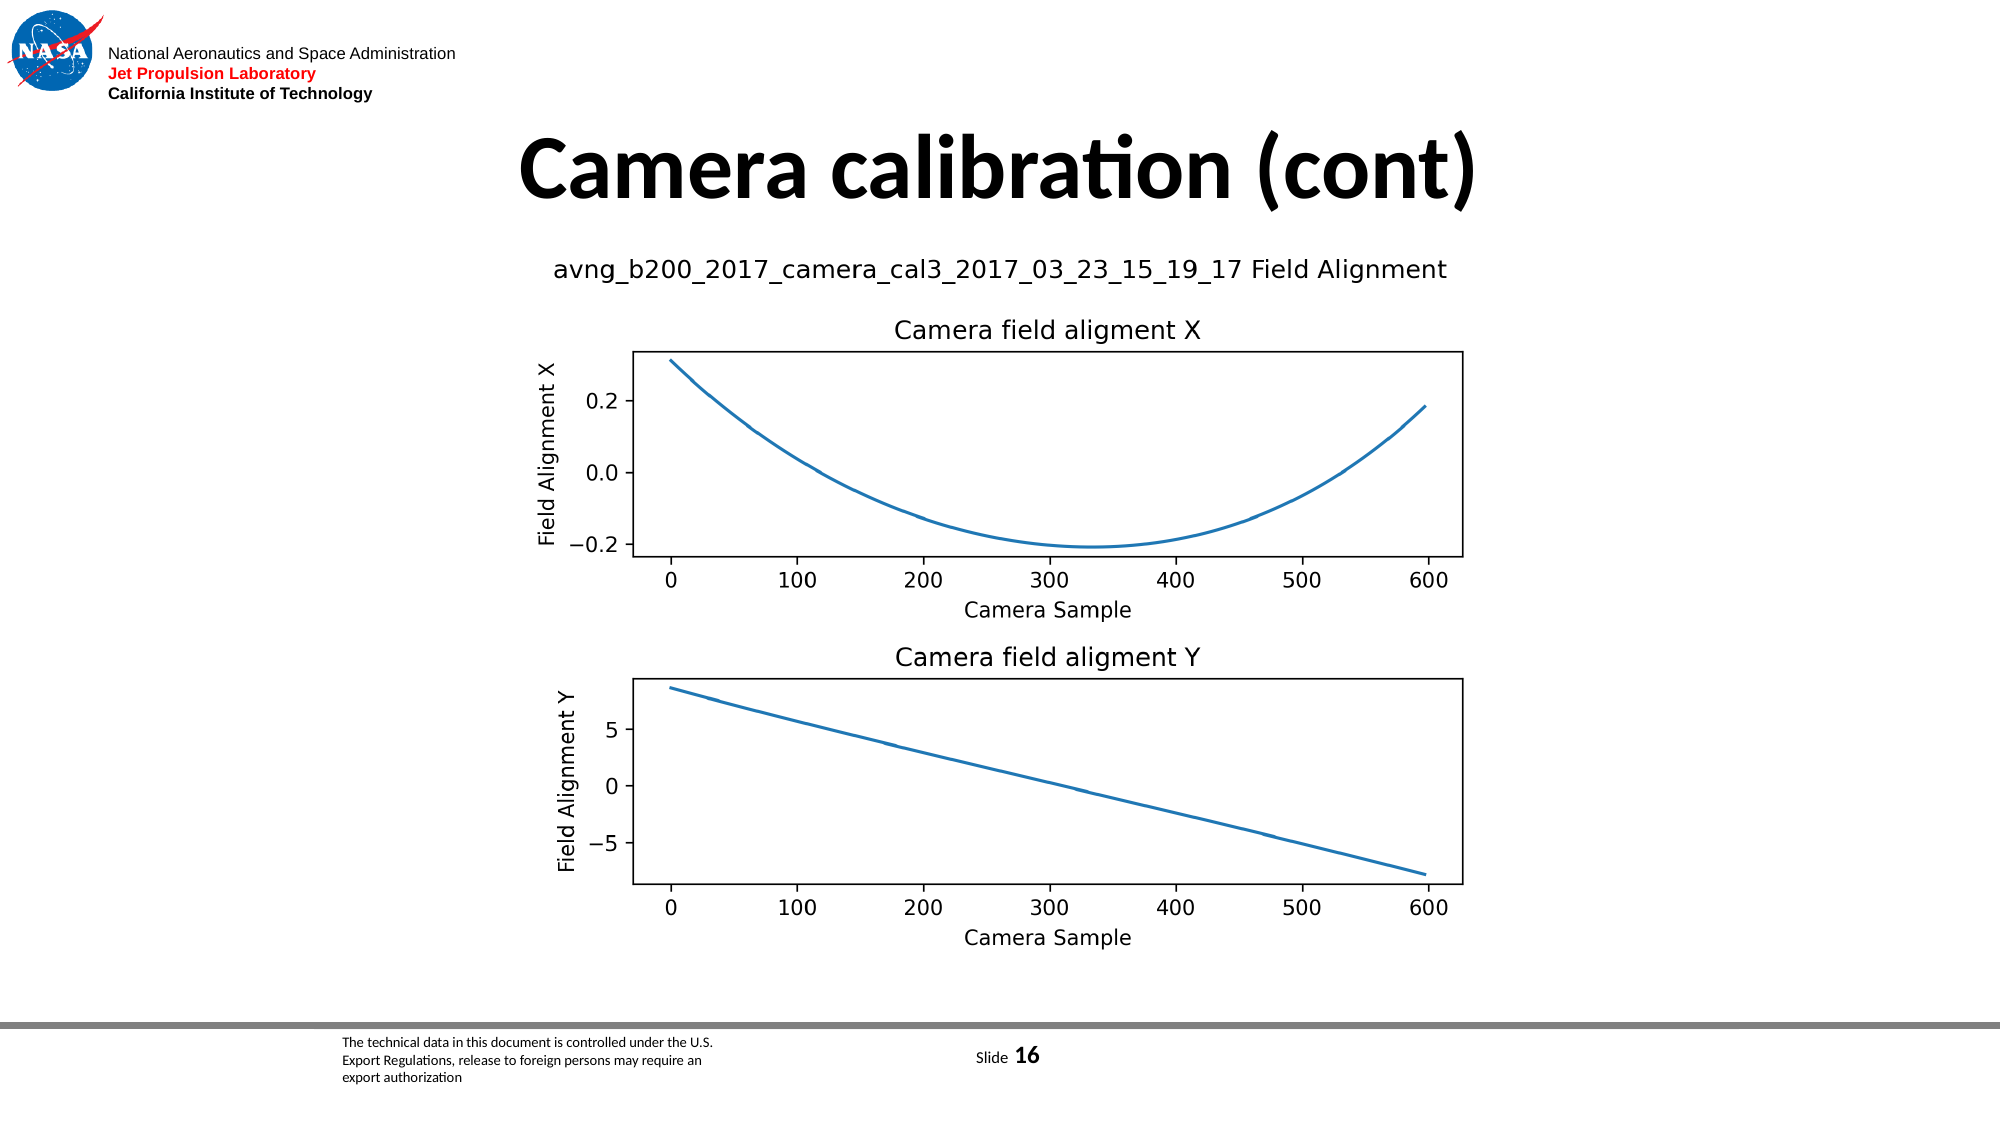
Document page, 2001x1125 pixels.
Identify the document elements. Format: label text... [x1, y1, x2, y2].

title Camera calibration (cont) [137, 59, 1863, 278]
picture [6, 10, 104, 91]
picture [515, 244, 1485, 972]
